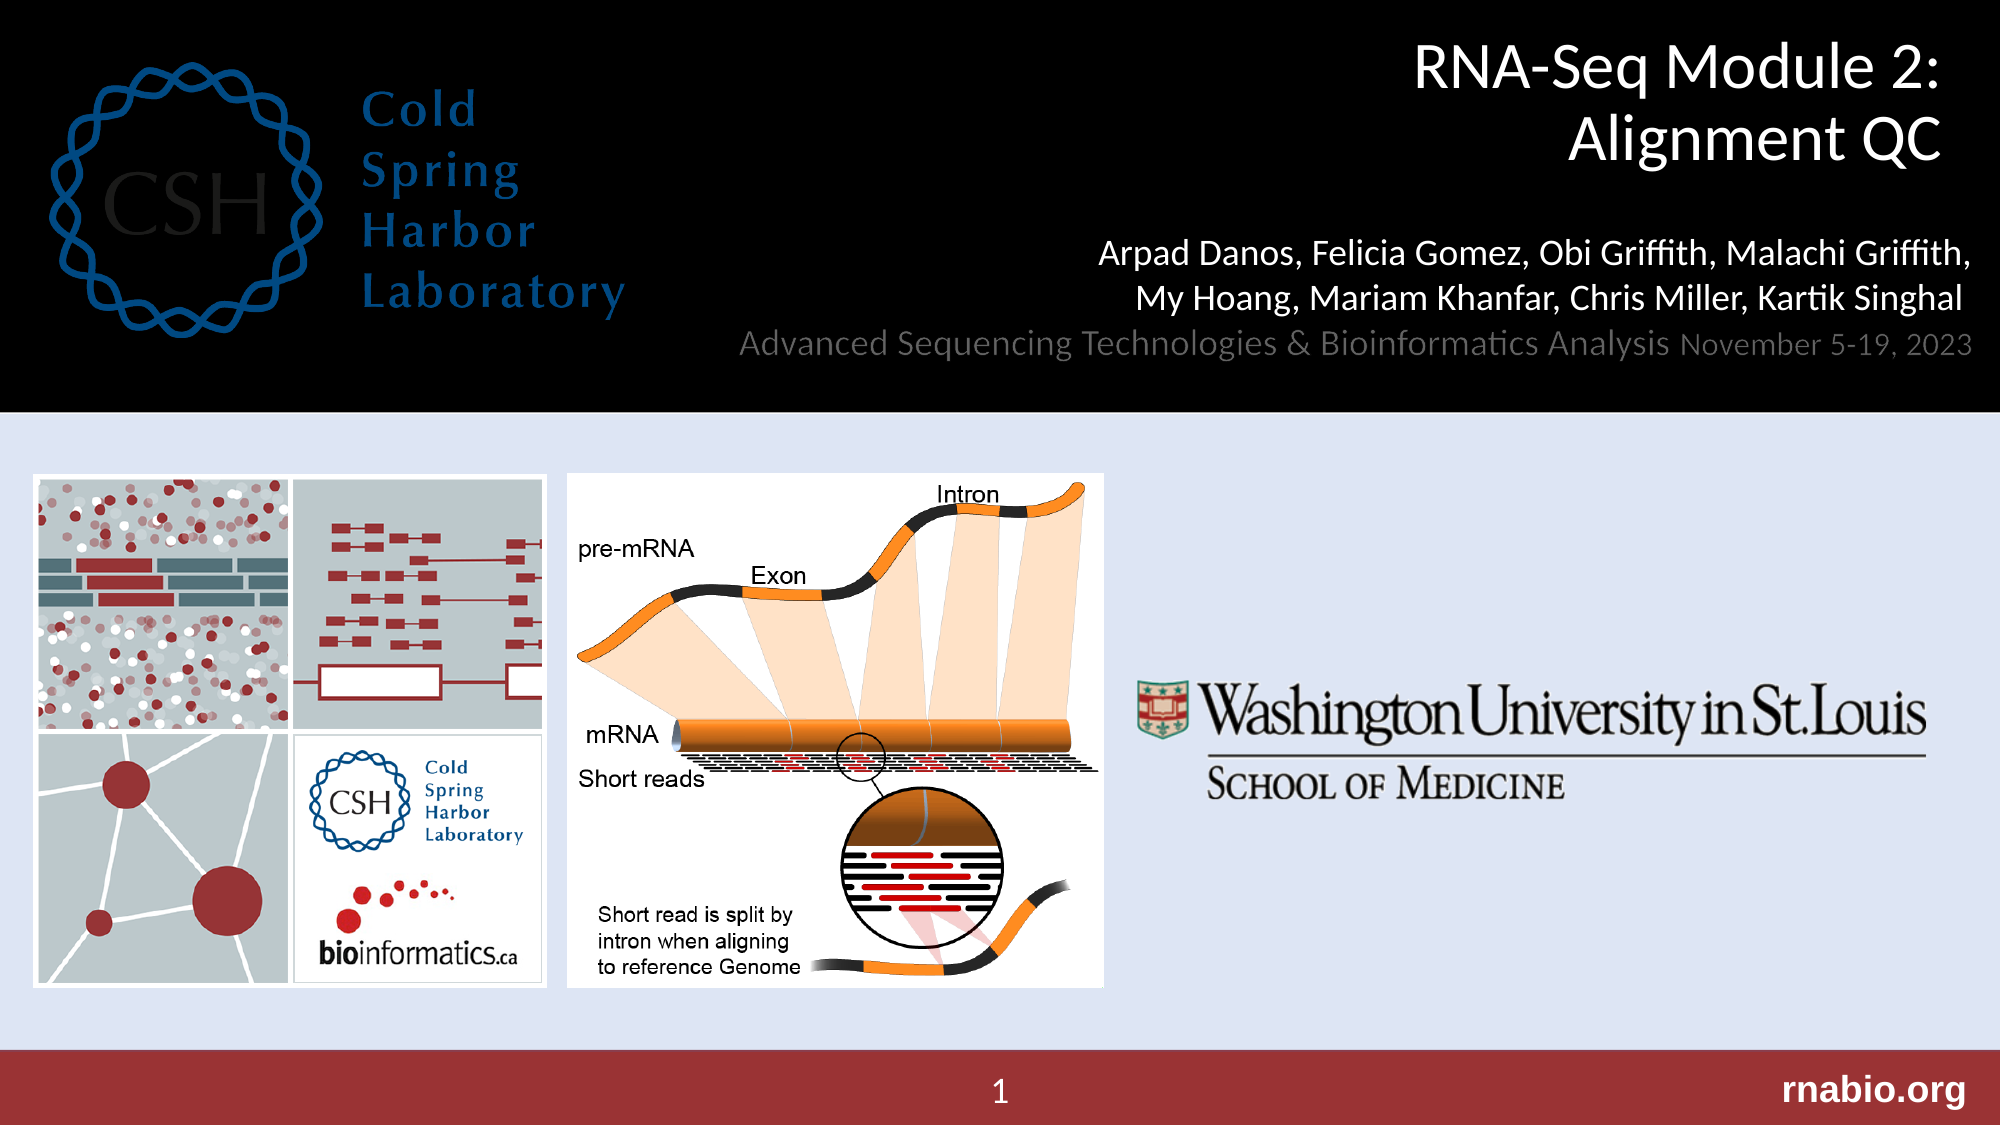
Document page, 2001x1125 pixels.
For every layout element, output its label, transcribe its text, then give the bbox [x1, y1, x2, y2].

picture [567, 473, 1104, 988]
picture [49, 62, 598, 338]
picture [33, 474, 547, 988]
text_box RNA-Seq Module 2: Alignment QC [457, 23, 1958, 239]
picture [1136, 612, 2000, 880]
text_box Arpad Danos, Felicia Gomez, Obi Griffith, Malachi Griffith, My Hoang, Mariam Khanfar, Chris Miller, Kartik Singhal Advanced Sequencing Technologies & Bioinformatics Analysis November 5-19, 2023 [598, 199, 1988, 391]
text_box [0, 413, 2000, 1052]
